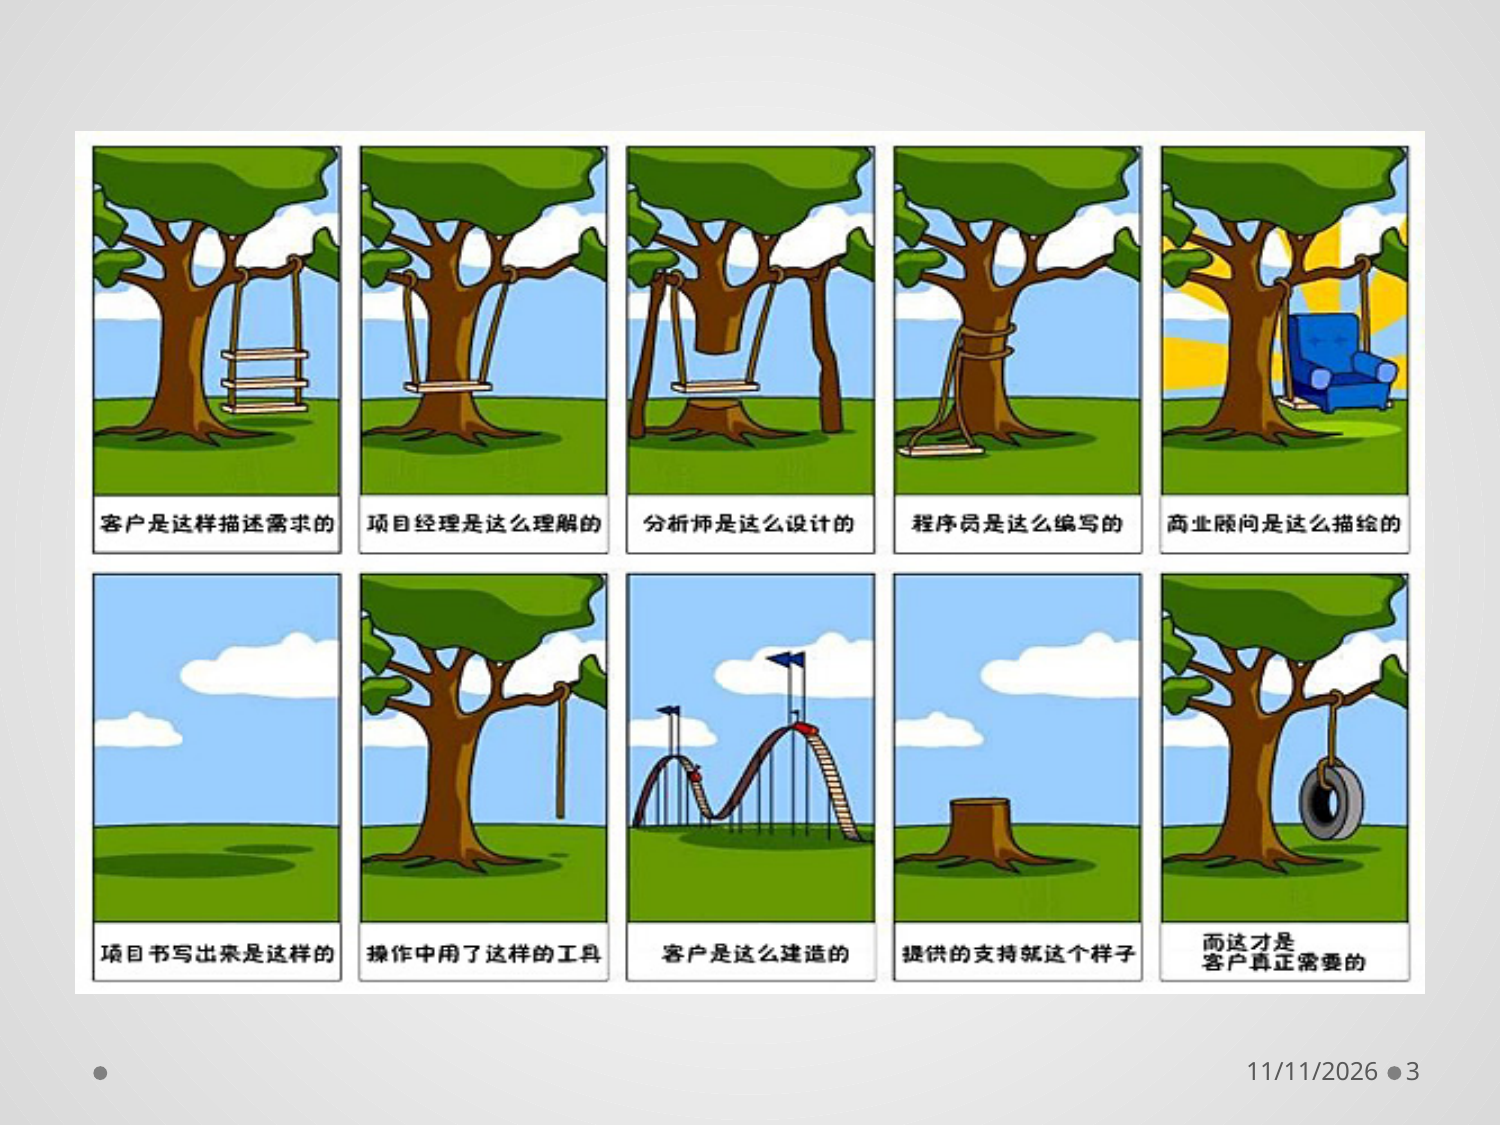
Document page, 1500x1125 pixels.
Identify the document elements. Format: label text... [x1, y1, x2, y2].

picture [74, 131, 1426, 994]
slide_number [1043, 1042, 1386, 1103]
slide_number 3 [1401, 1042, 1494, 1103]
